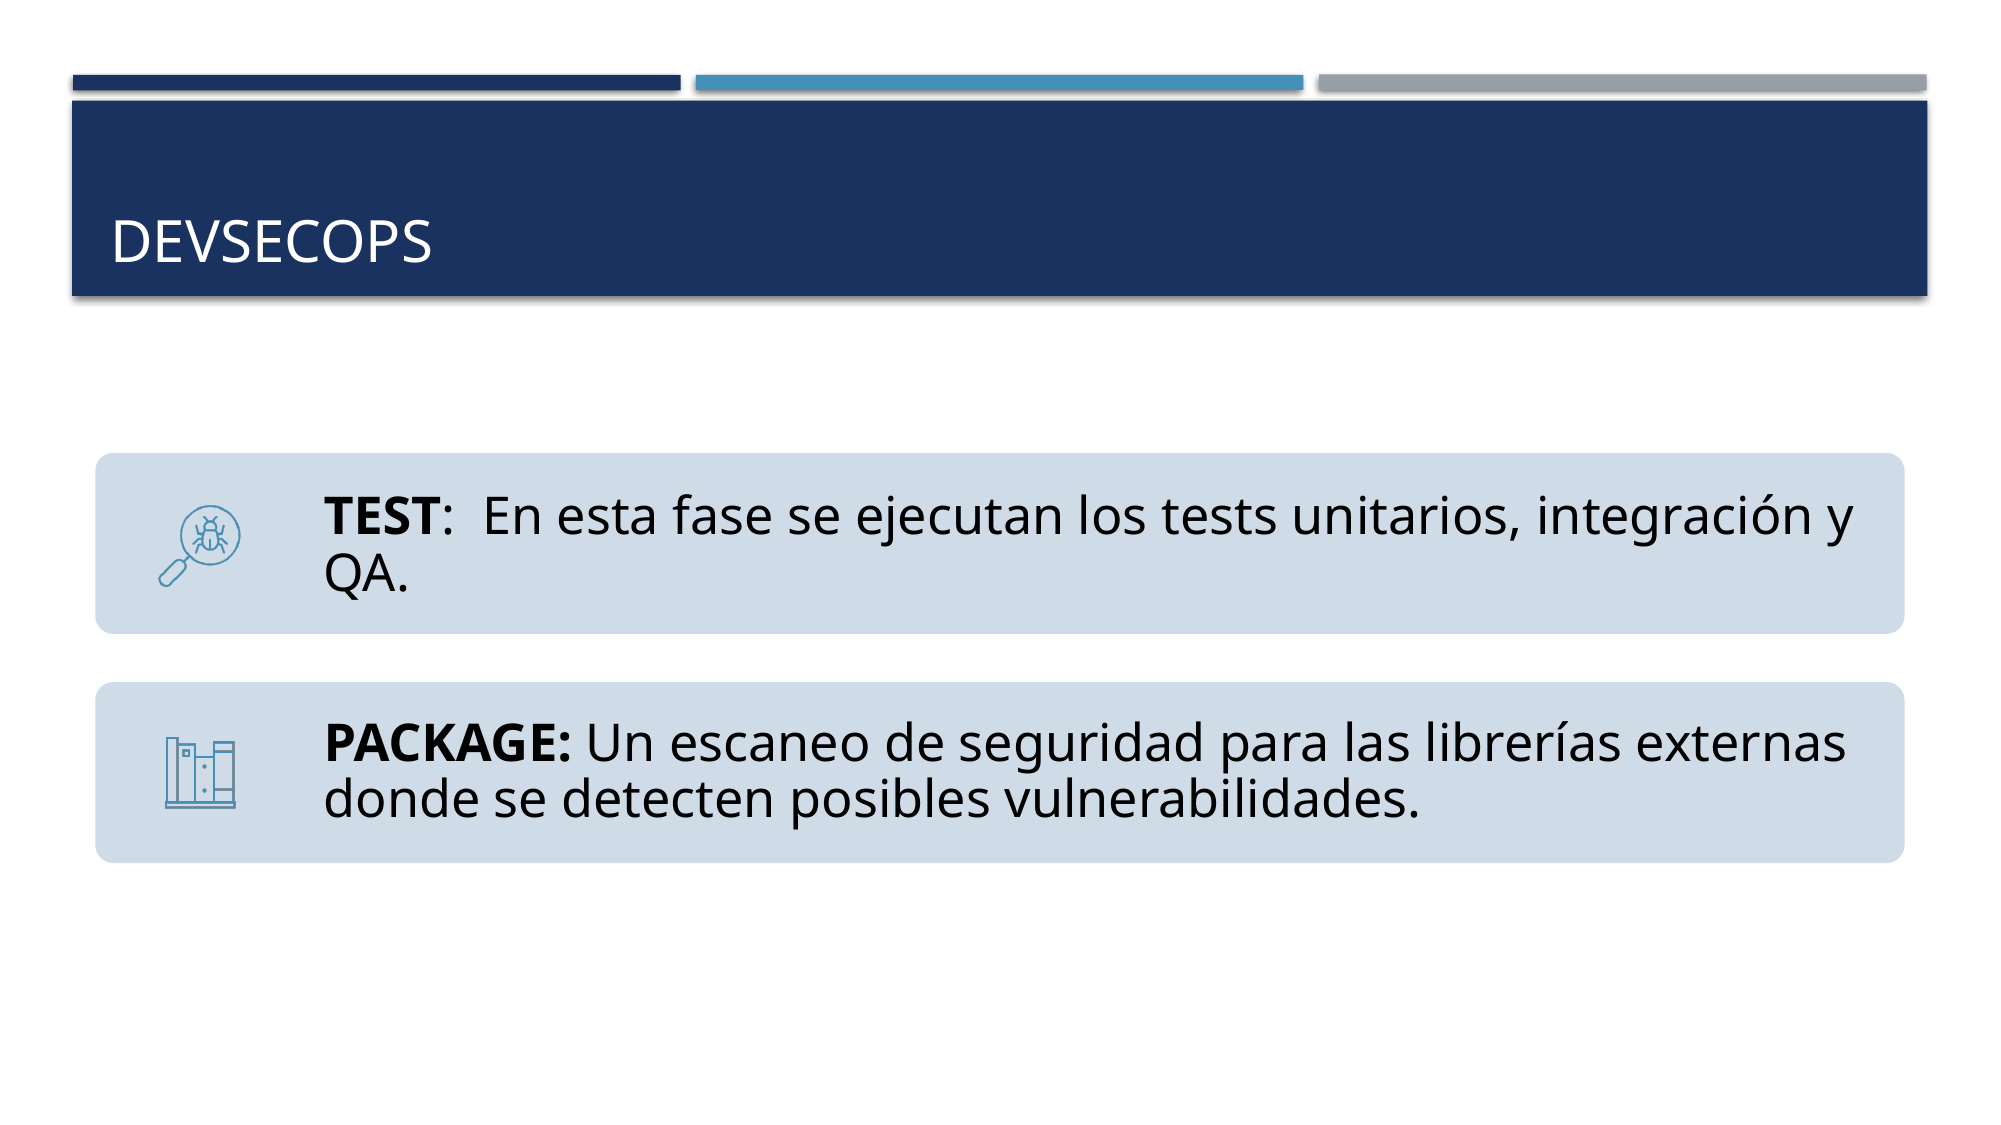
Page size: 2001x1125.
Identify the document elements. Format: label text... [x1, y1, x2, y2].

title DEVSECOPS [95, 115, 1905, 282]
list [94, 357, 1906, 962]
